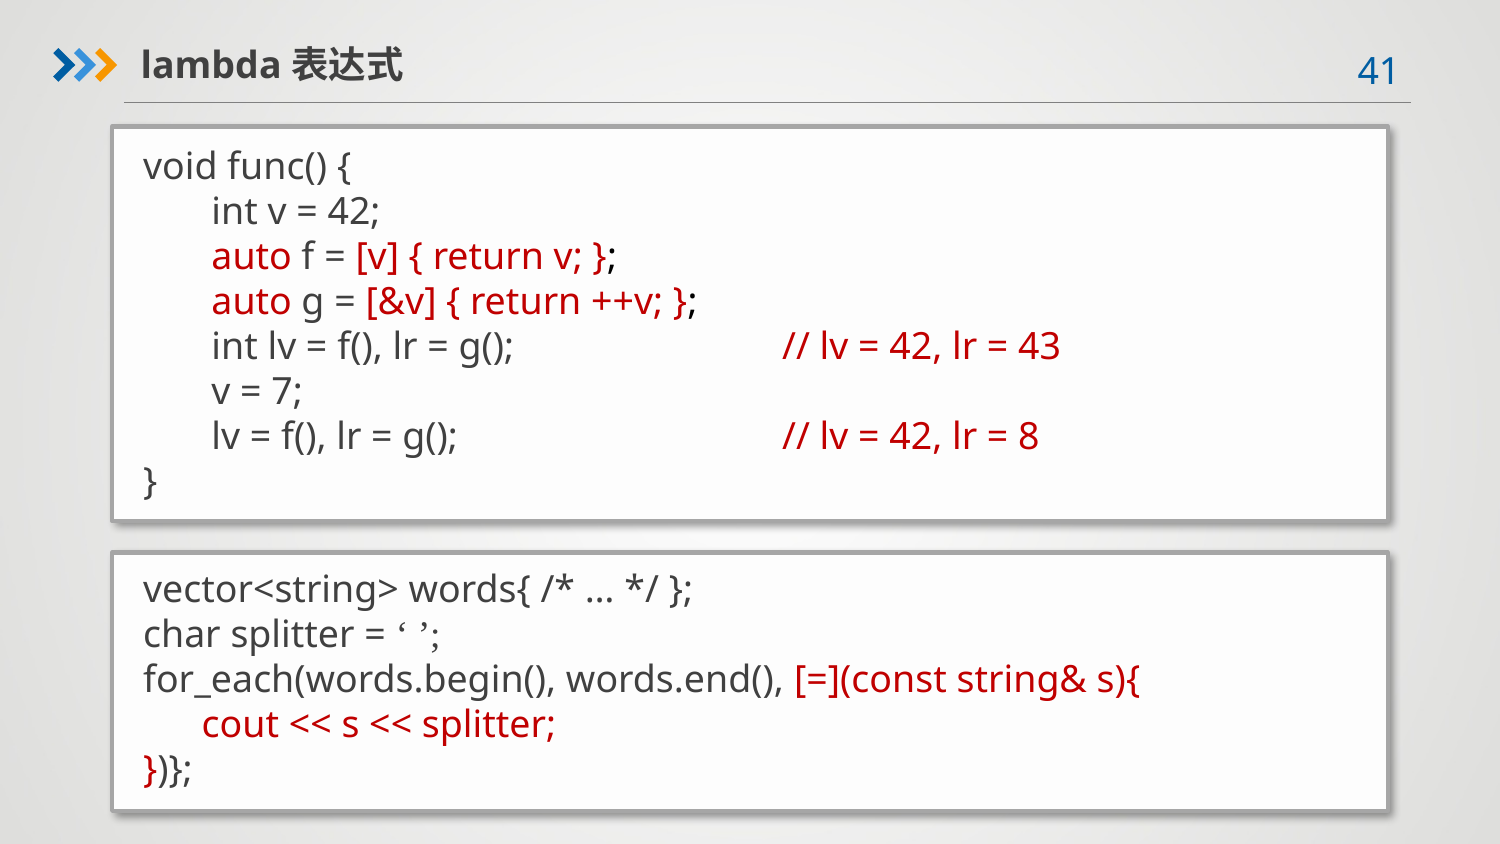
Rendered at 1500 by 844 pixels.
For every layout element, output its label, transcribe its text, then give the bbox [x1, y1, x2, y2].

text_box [111, 552, 1389, 812]
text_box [111, 126, 1389, 522]
text_box lambda表达式 [140, 32, 526, 95]
picture [0, 0, 1500, 844]
